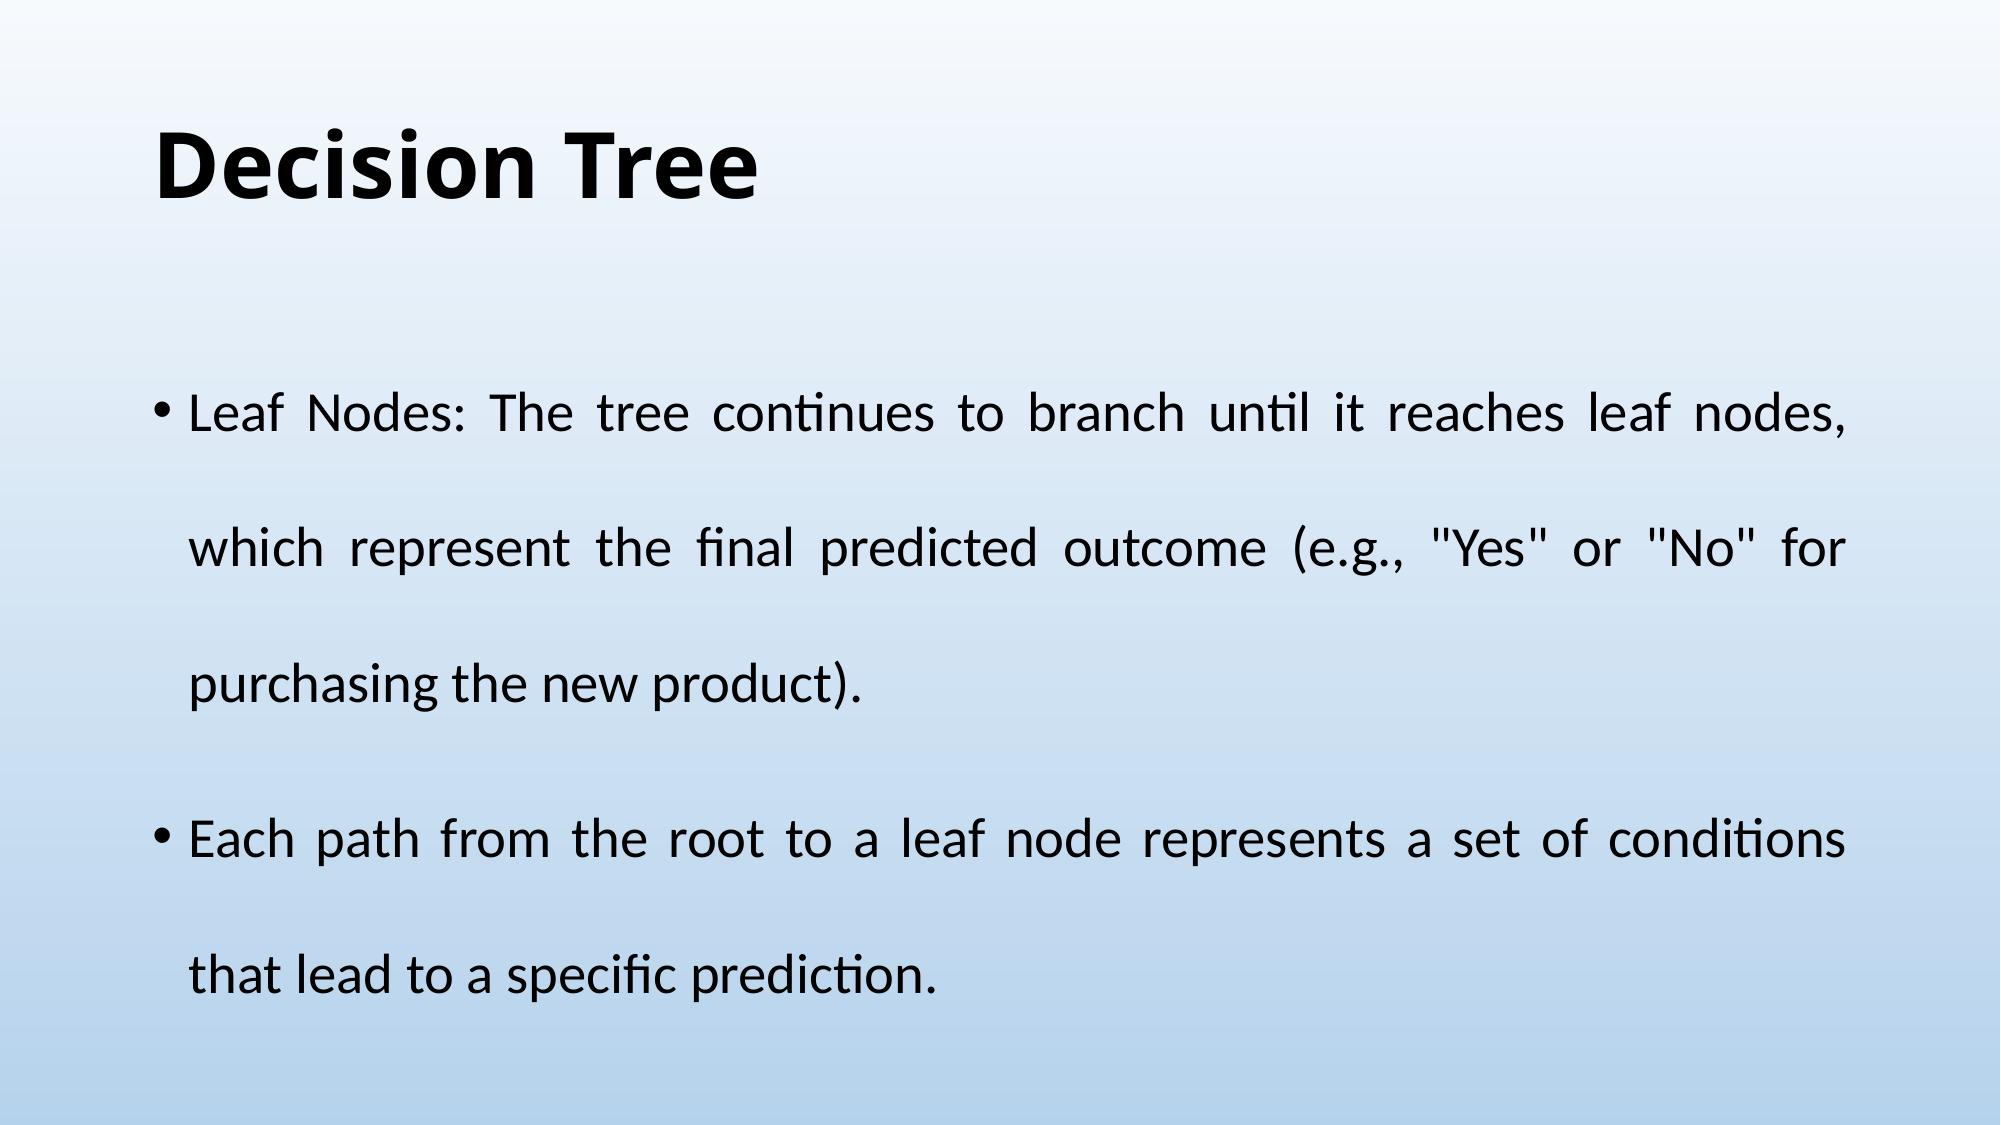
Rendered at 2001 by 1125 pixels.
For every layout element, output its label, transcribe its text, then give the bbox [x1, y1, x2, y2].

list Leaf Nodes: The tree continues to branch until it reaches leaf nodes, which represent the final predicted outcome (e.g., "Yes" or "No" for purchasing the new product). Each path from the root to a leaf node represents a set of conditions that lead to a specific prediction. [137, 299, 1863, 1014]
title Decision Tree [137, 59, 1863, 278]
